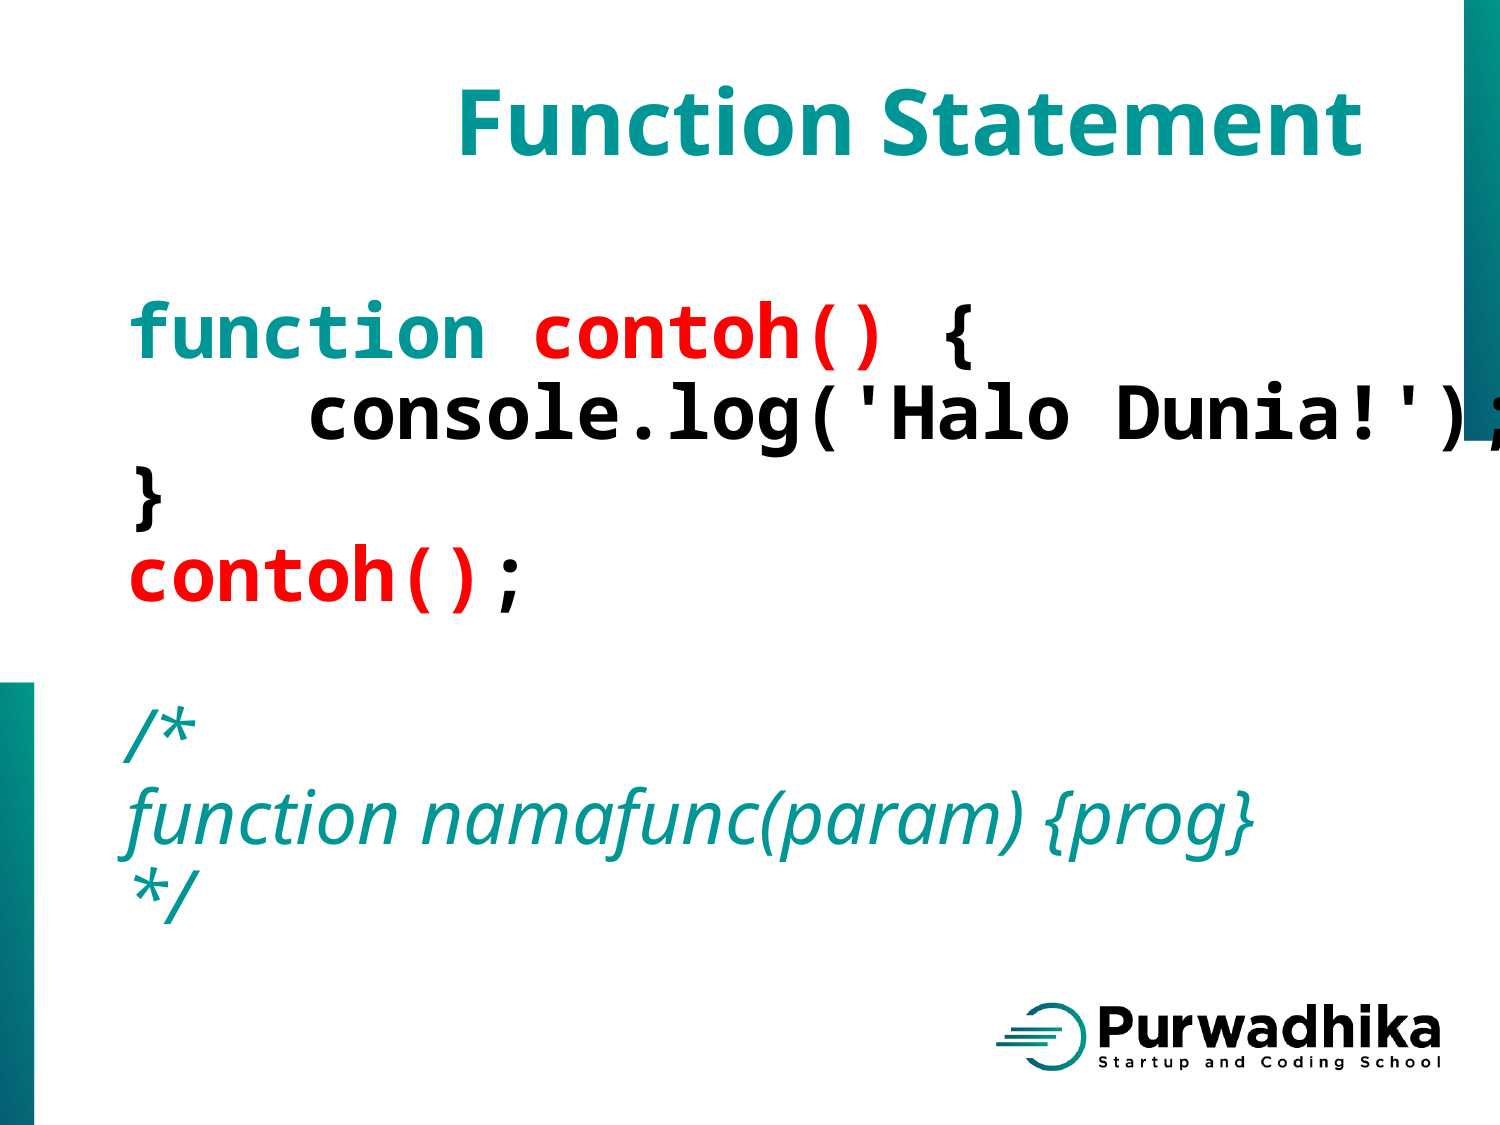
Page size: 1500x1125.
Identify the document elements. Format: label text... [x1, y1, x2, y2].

text_box Function Statement [10, 31, 1381, 220]
text_box function contoh() { console.log('Halo Dunia!'); } contoh(); /* function namafunc(param) {prog} */ [111, 183, 1500, 1052]
picture [0, 0, 1500, 1125]
